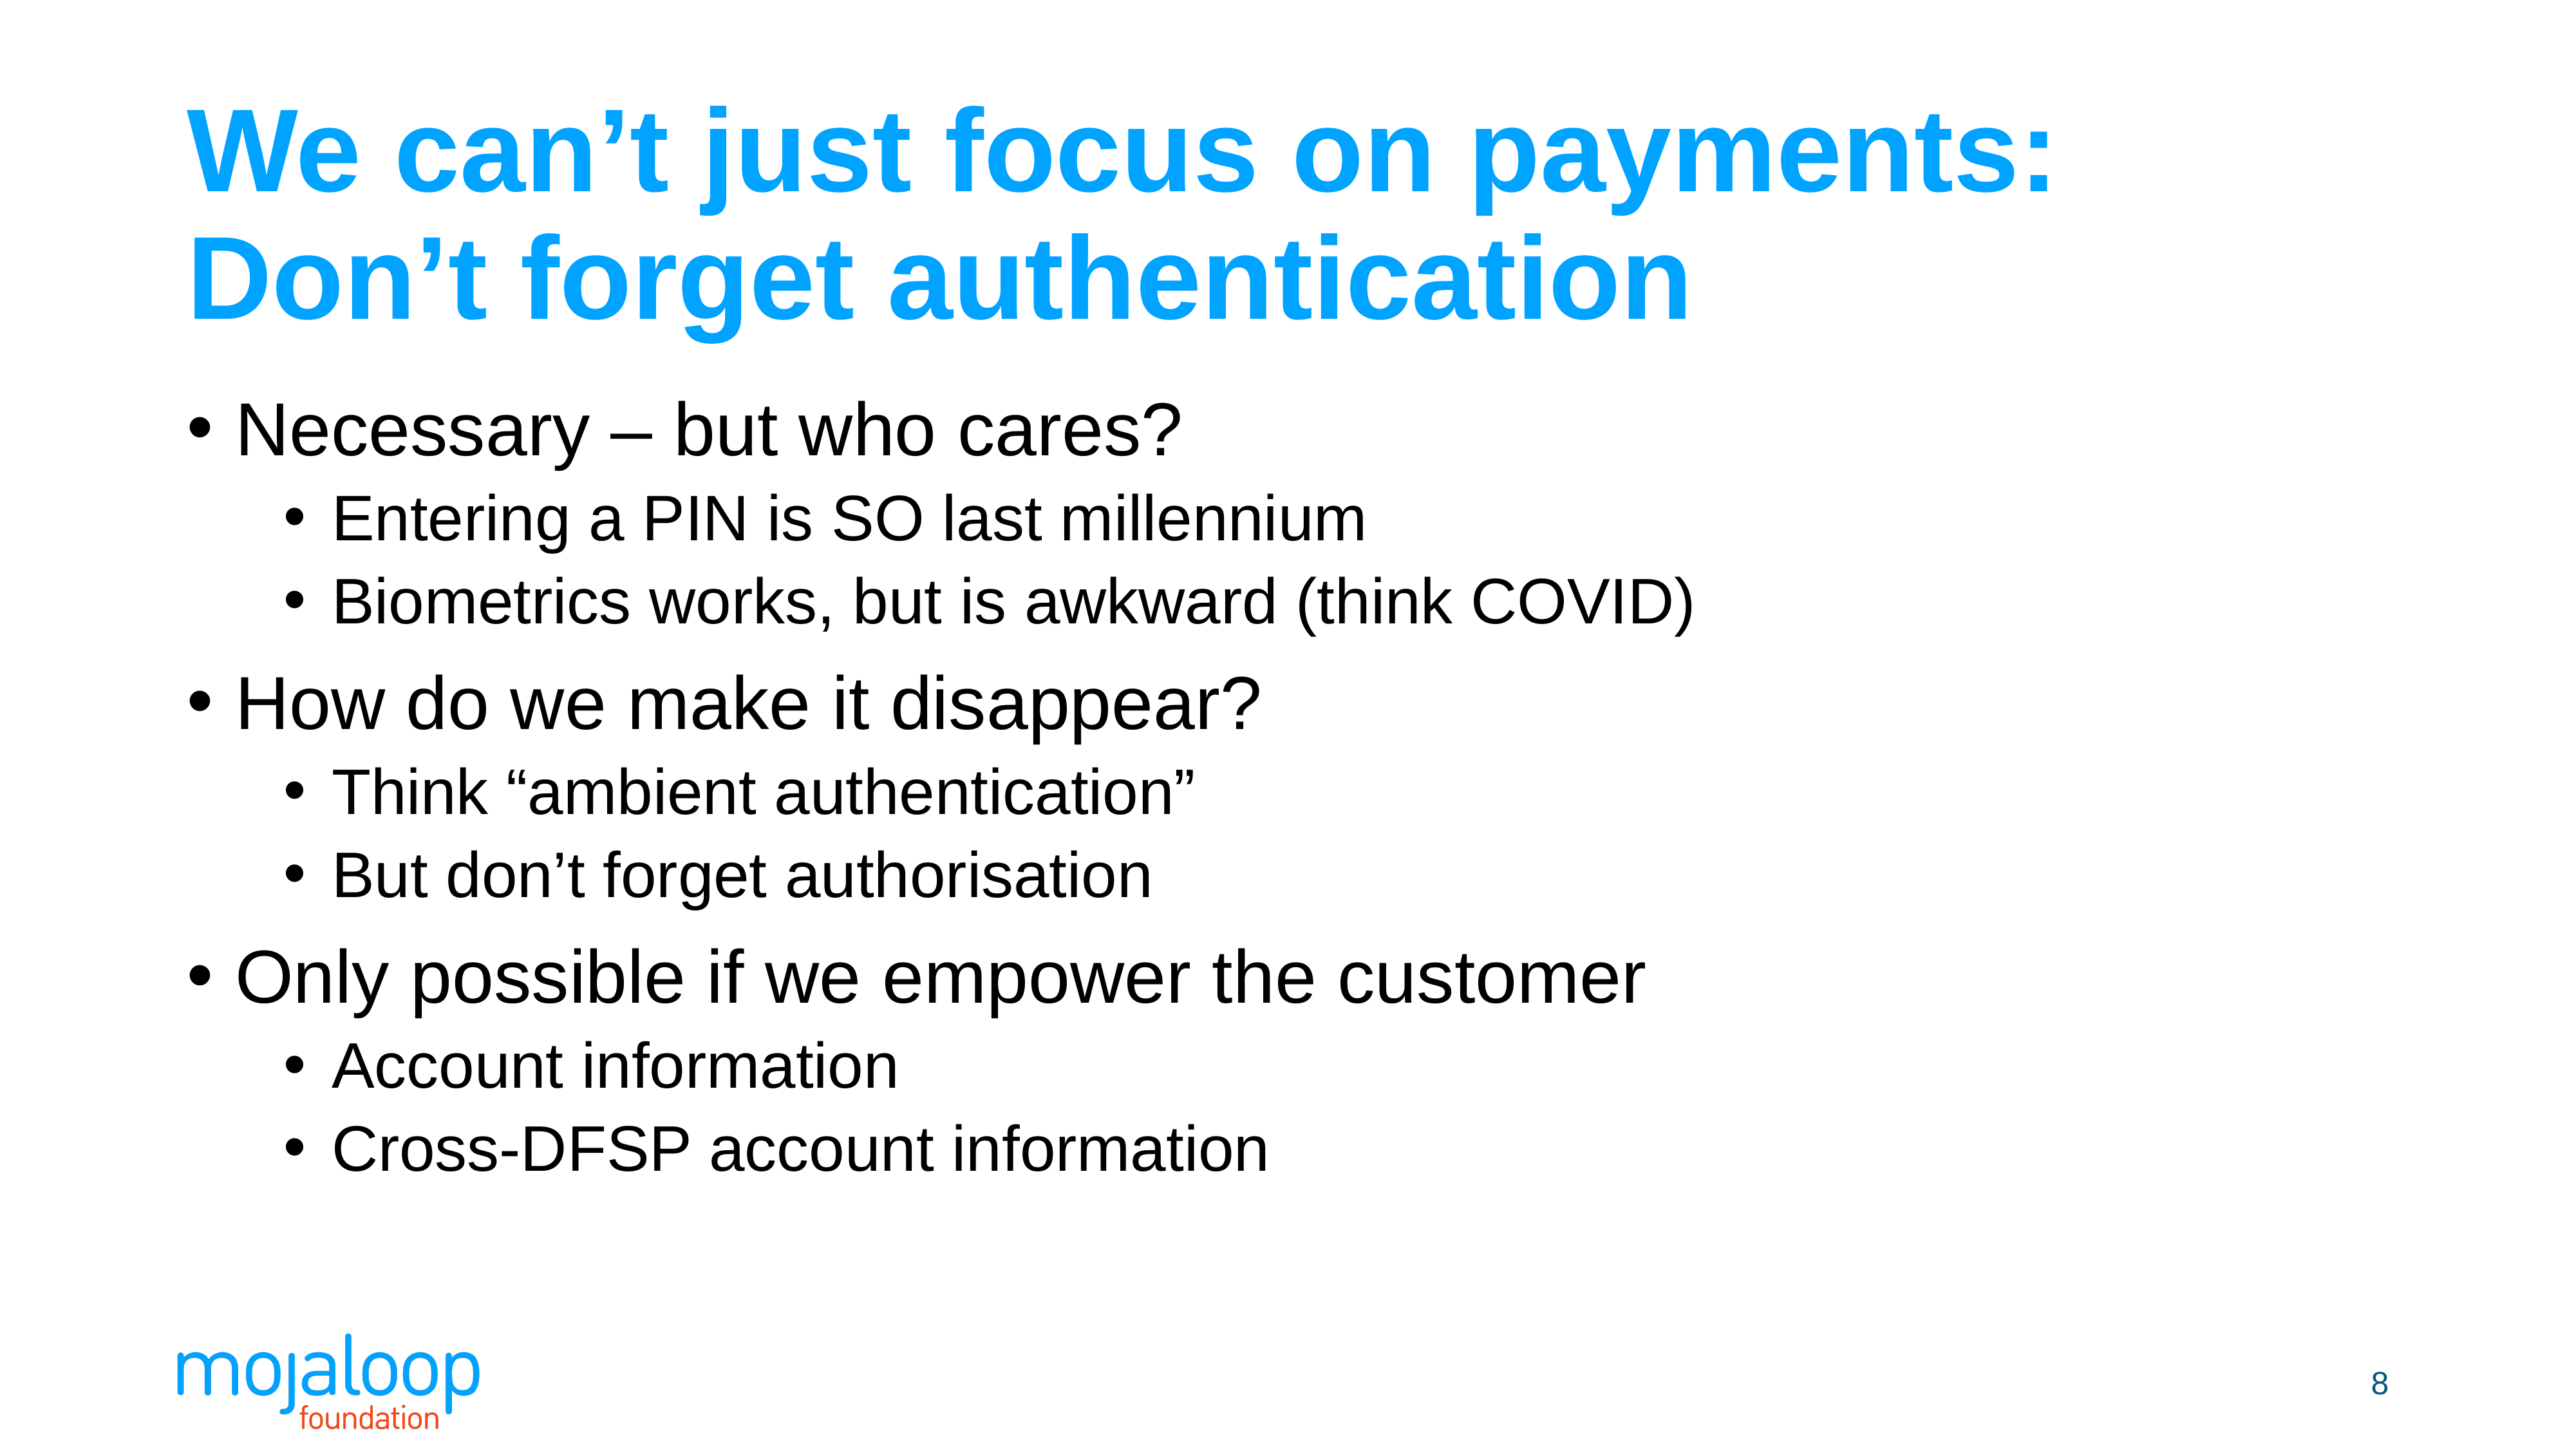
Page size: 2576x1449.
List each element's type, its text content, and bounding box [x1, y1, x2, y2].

title We can’t just focus on payments: Don’t forget authentication [177, 77, 2399, 357]
picture [177, 1333, 480, 1430]
slide_number 8 [1819, 1343, 2399, 1421]
list Necessary – but who cares? Entering a PIN is SO last millennium Biometrics works, but is awkward (think COVID) How do we make it disappear? Think “ambient authentication” But don’t forget authorisation Only possible if we empower the customer Account information Cross-DFSP account information [177, 385, 2399, 1305]
